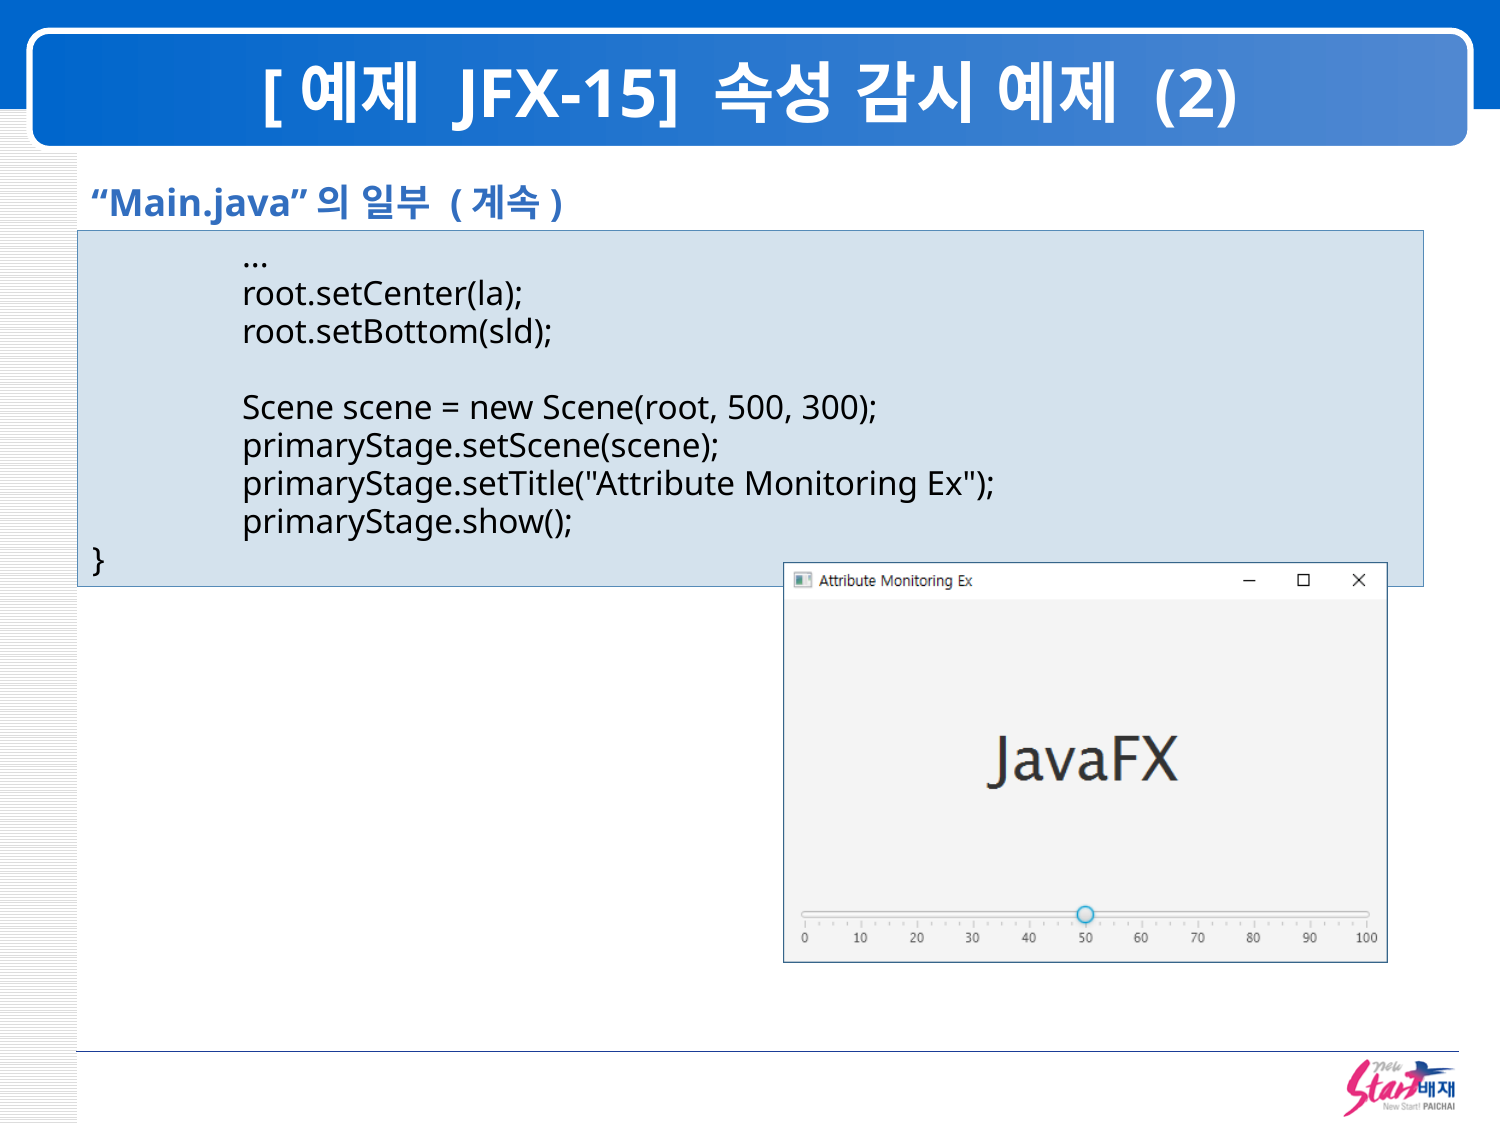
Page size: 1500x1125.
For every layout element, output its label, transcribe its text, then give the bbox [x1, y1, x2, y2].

text_box “Main.java”의 일부 (계속) [76, 171, 750, 231]
title [예제 JFX-15] 속성 감시 예제 (2) [41, 44, 1459, 138]
picture [1340, 1052, 1459, 1124]
text_box ... root.setCenter(la); root.setBottom(sld); Scene scene = new Scene(root, 500, 300); primaryStage.setScene(scene); primaryStage.setTitle("Attribute Monitoring Ex"); primaryStage.show(); } [77, 230, 1424, 587]
picture [782, 562, 1389, 963]
